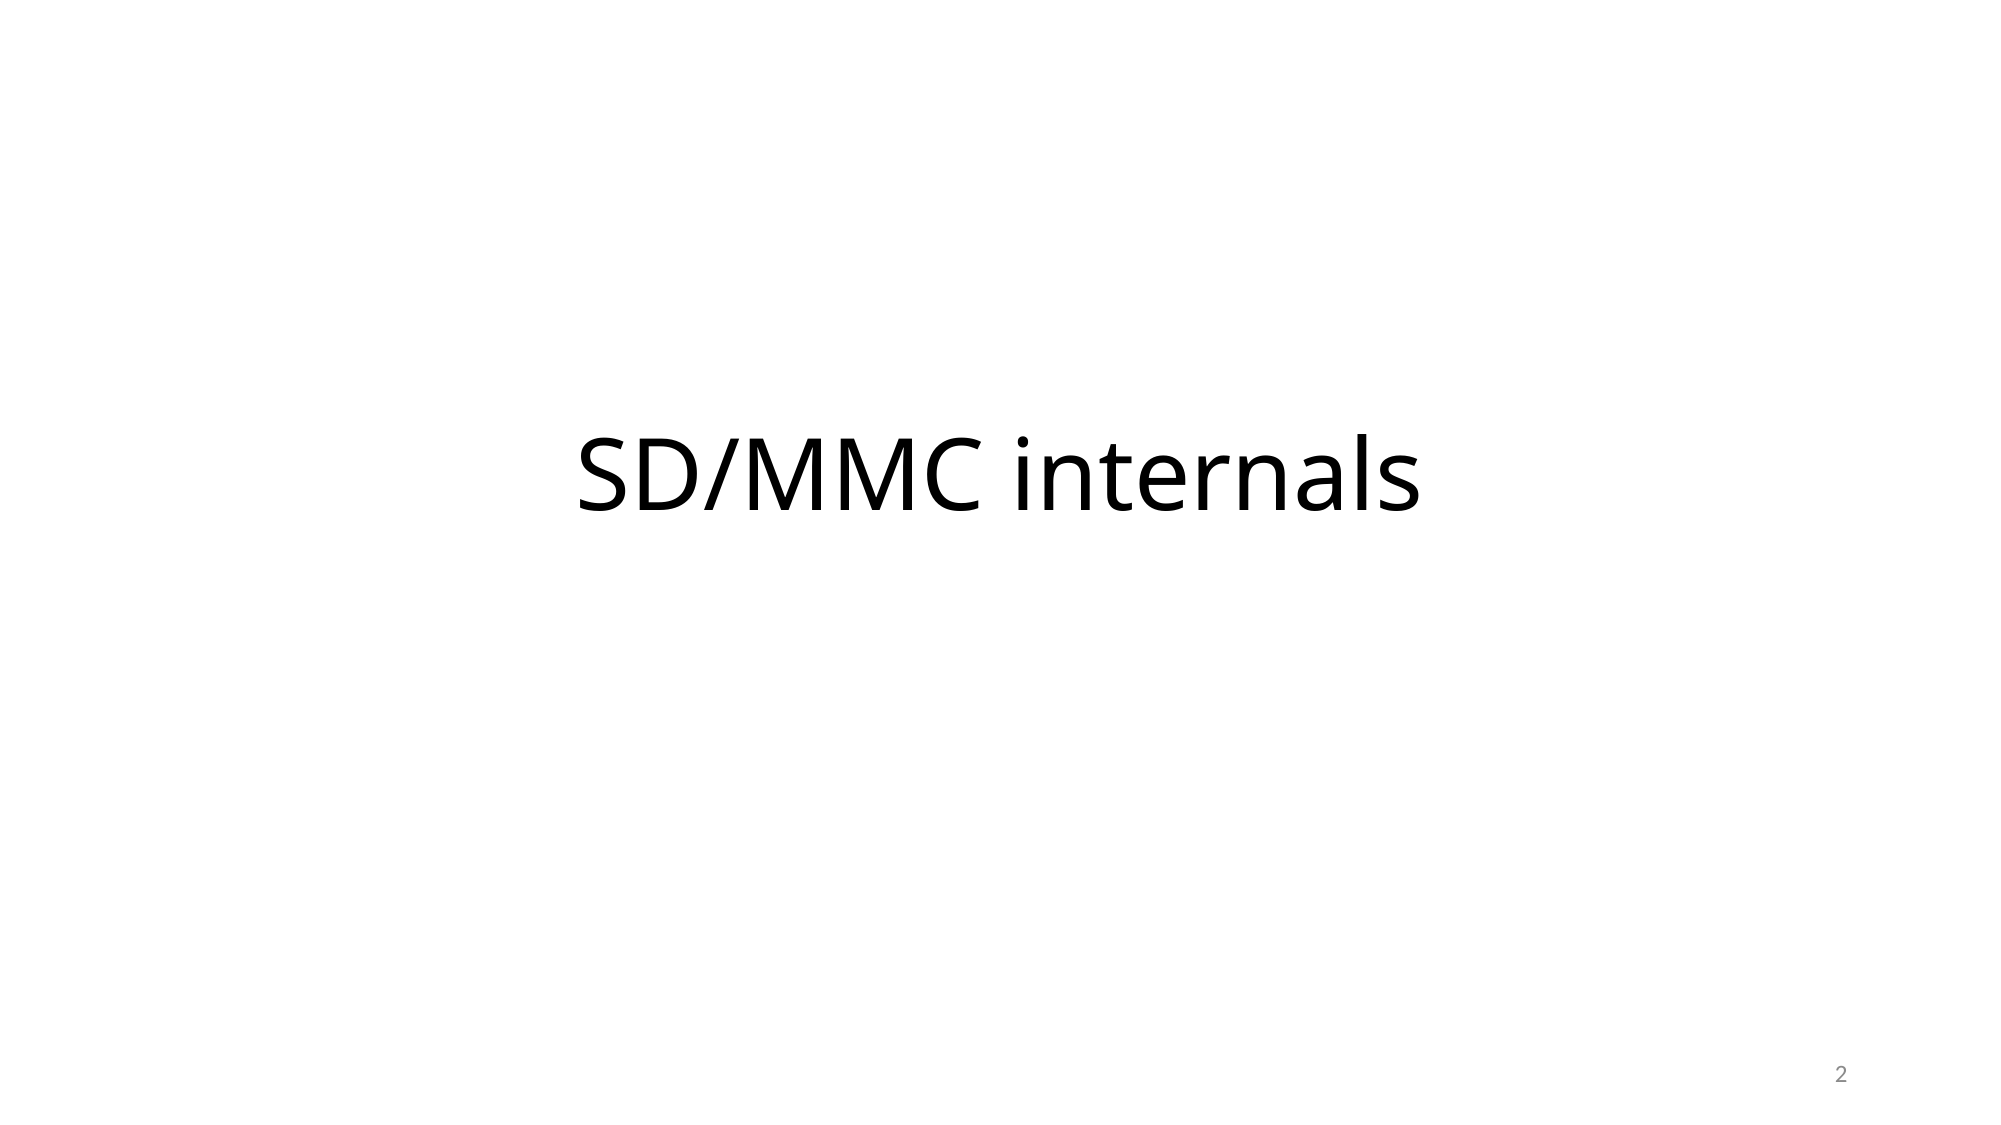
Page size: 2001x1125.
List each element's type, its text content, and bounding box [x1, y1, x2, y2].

slide_number 2 [1412, 1042, 1863, 1103]
title SD/MMC internals [137, 369, 1863, 587]
